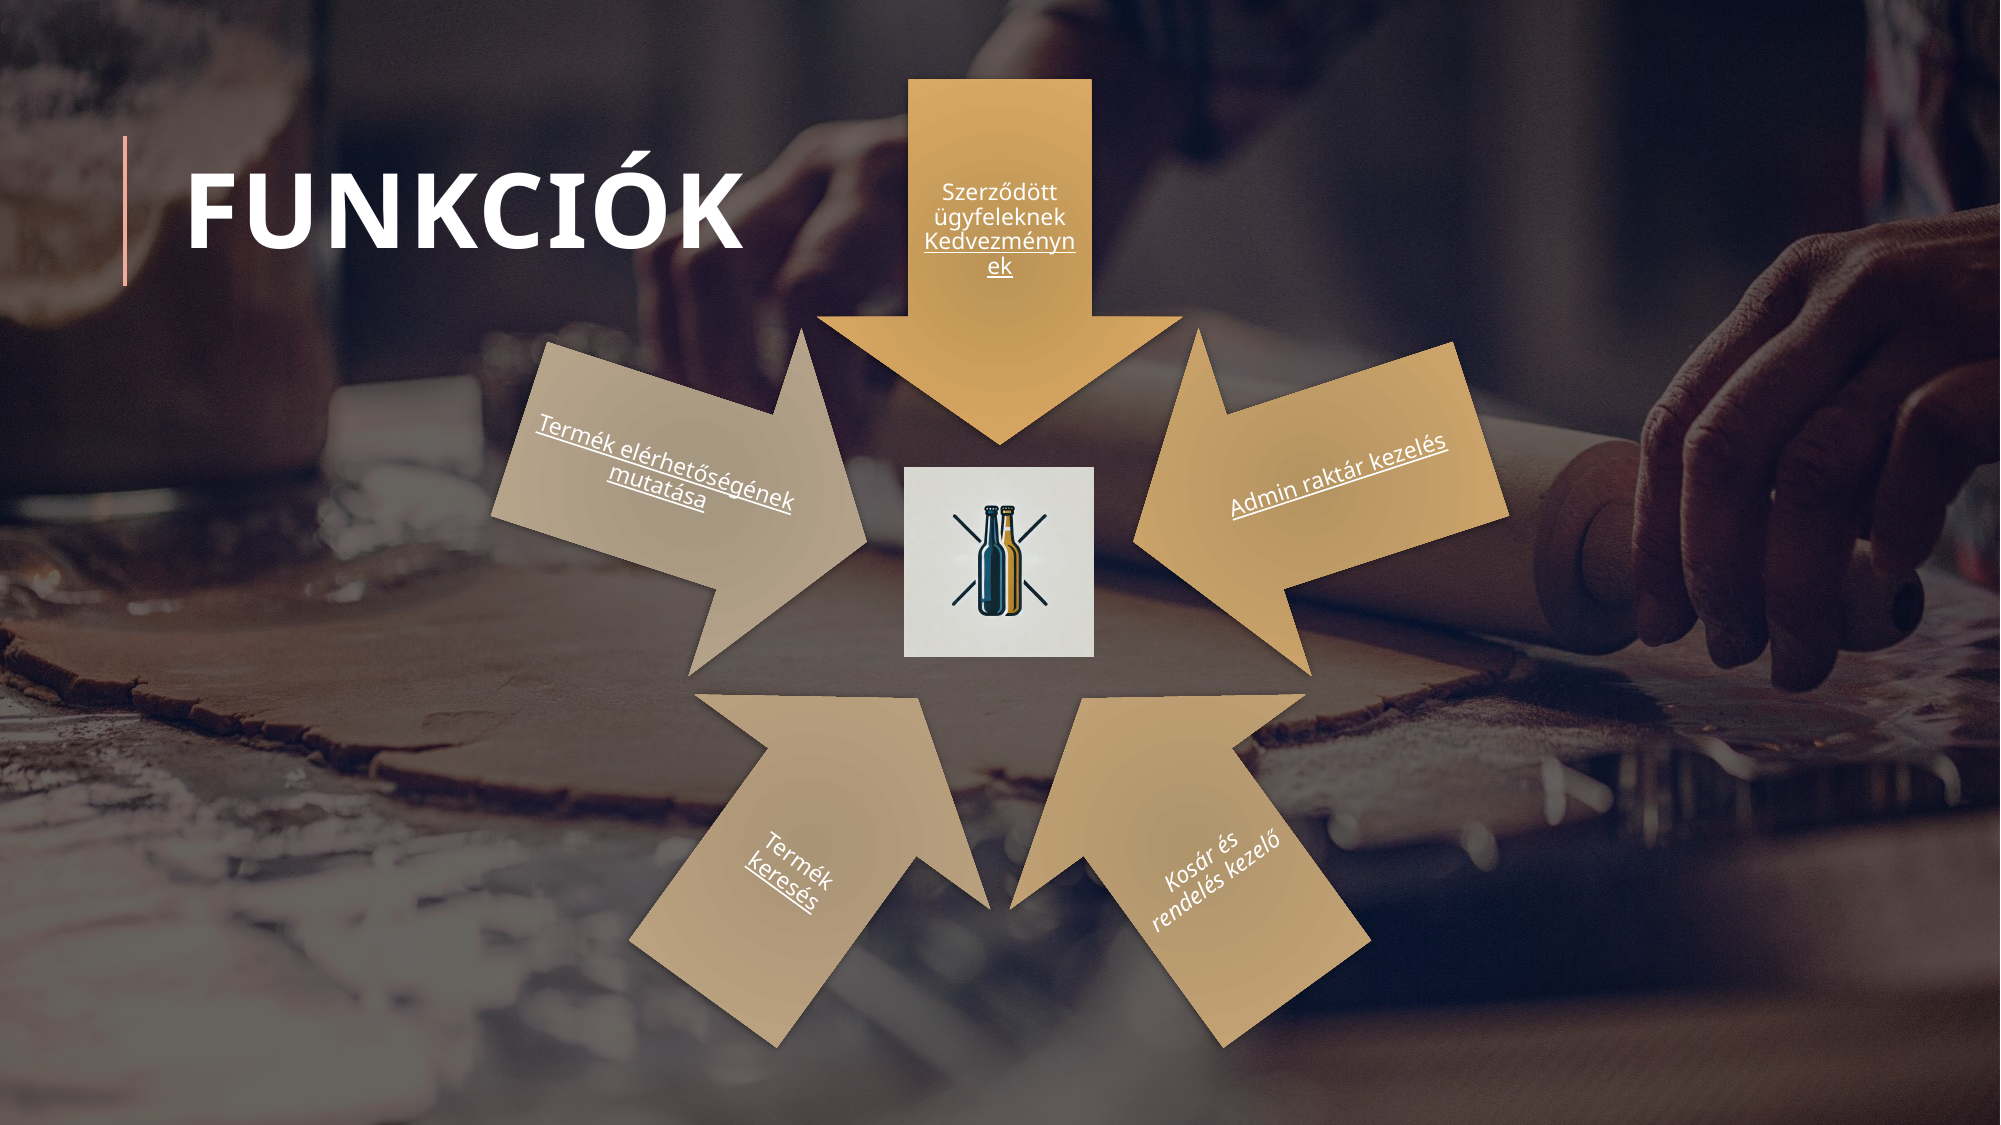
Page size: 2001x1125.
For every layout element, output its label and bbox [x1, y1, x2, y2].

picture [0, 0, 2000, 1125]
list [364, 79, 1636, 1030]
